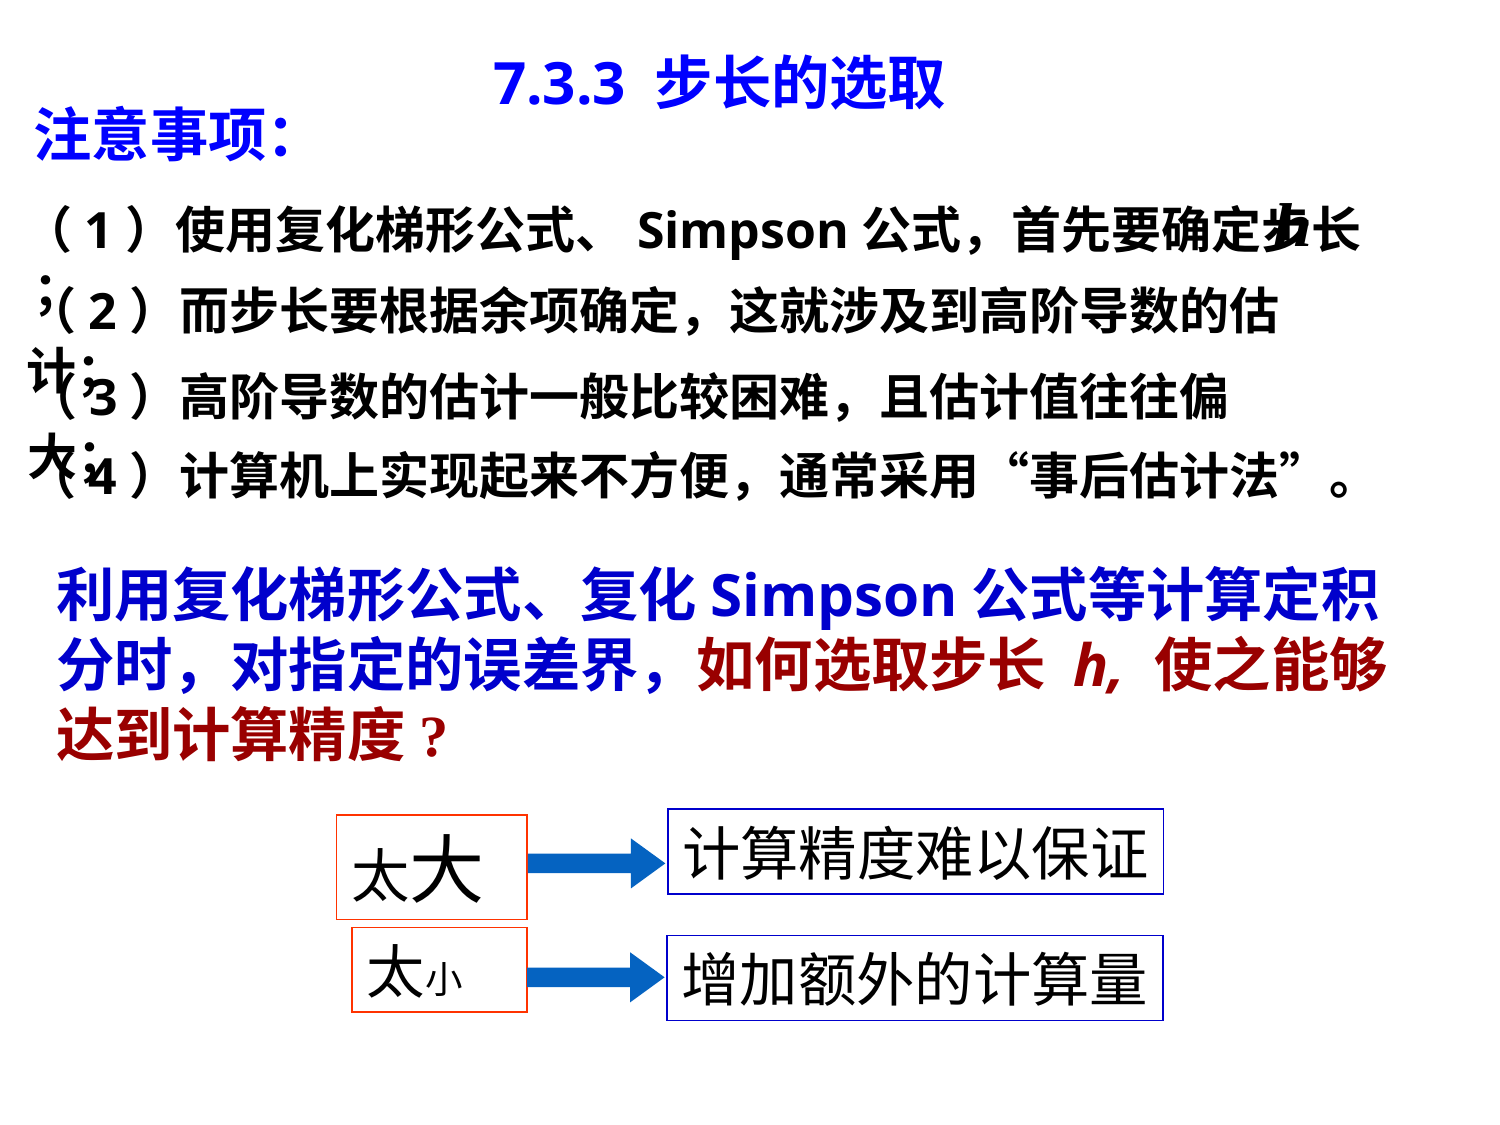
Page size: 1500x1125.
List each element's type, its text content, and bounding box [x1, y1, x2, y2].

text_box 太大 [336, 814, 528, 920]
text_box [7, 189, 1448, 267]
text_box （2）而步长要根据余项确定，这就涉及到高阶导数的估计； [12, 272, 1393, 408]
text_box （4）计算机上实现起来不方便，通常采用“事后估计法”。 [11, 437, 1470, 513]
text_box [527, 809, 1166, 896]
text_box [352, 927, 1166, 1023]
text_box （3）高阶导数的估计一般比较困难，且估计值往往偏大； [12, 357, 1330, 437]
text_box 利用复化梯形公式、复化Simpson公式等计算定积分时，对指定的误差界，如何选取步长 h, 使之能够达到计算精度? [41, 550, 1417, 775]
text_box 7.3.3 步长的选取 [478, 38, 1140, 124]
text_box 注意事项： [0, 90, 377, 176]
